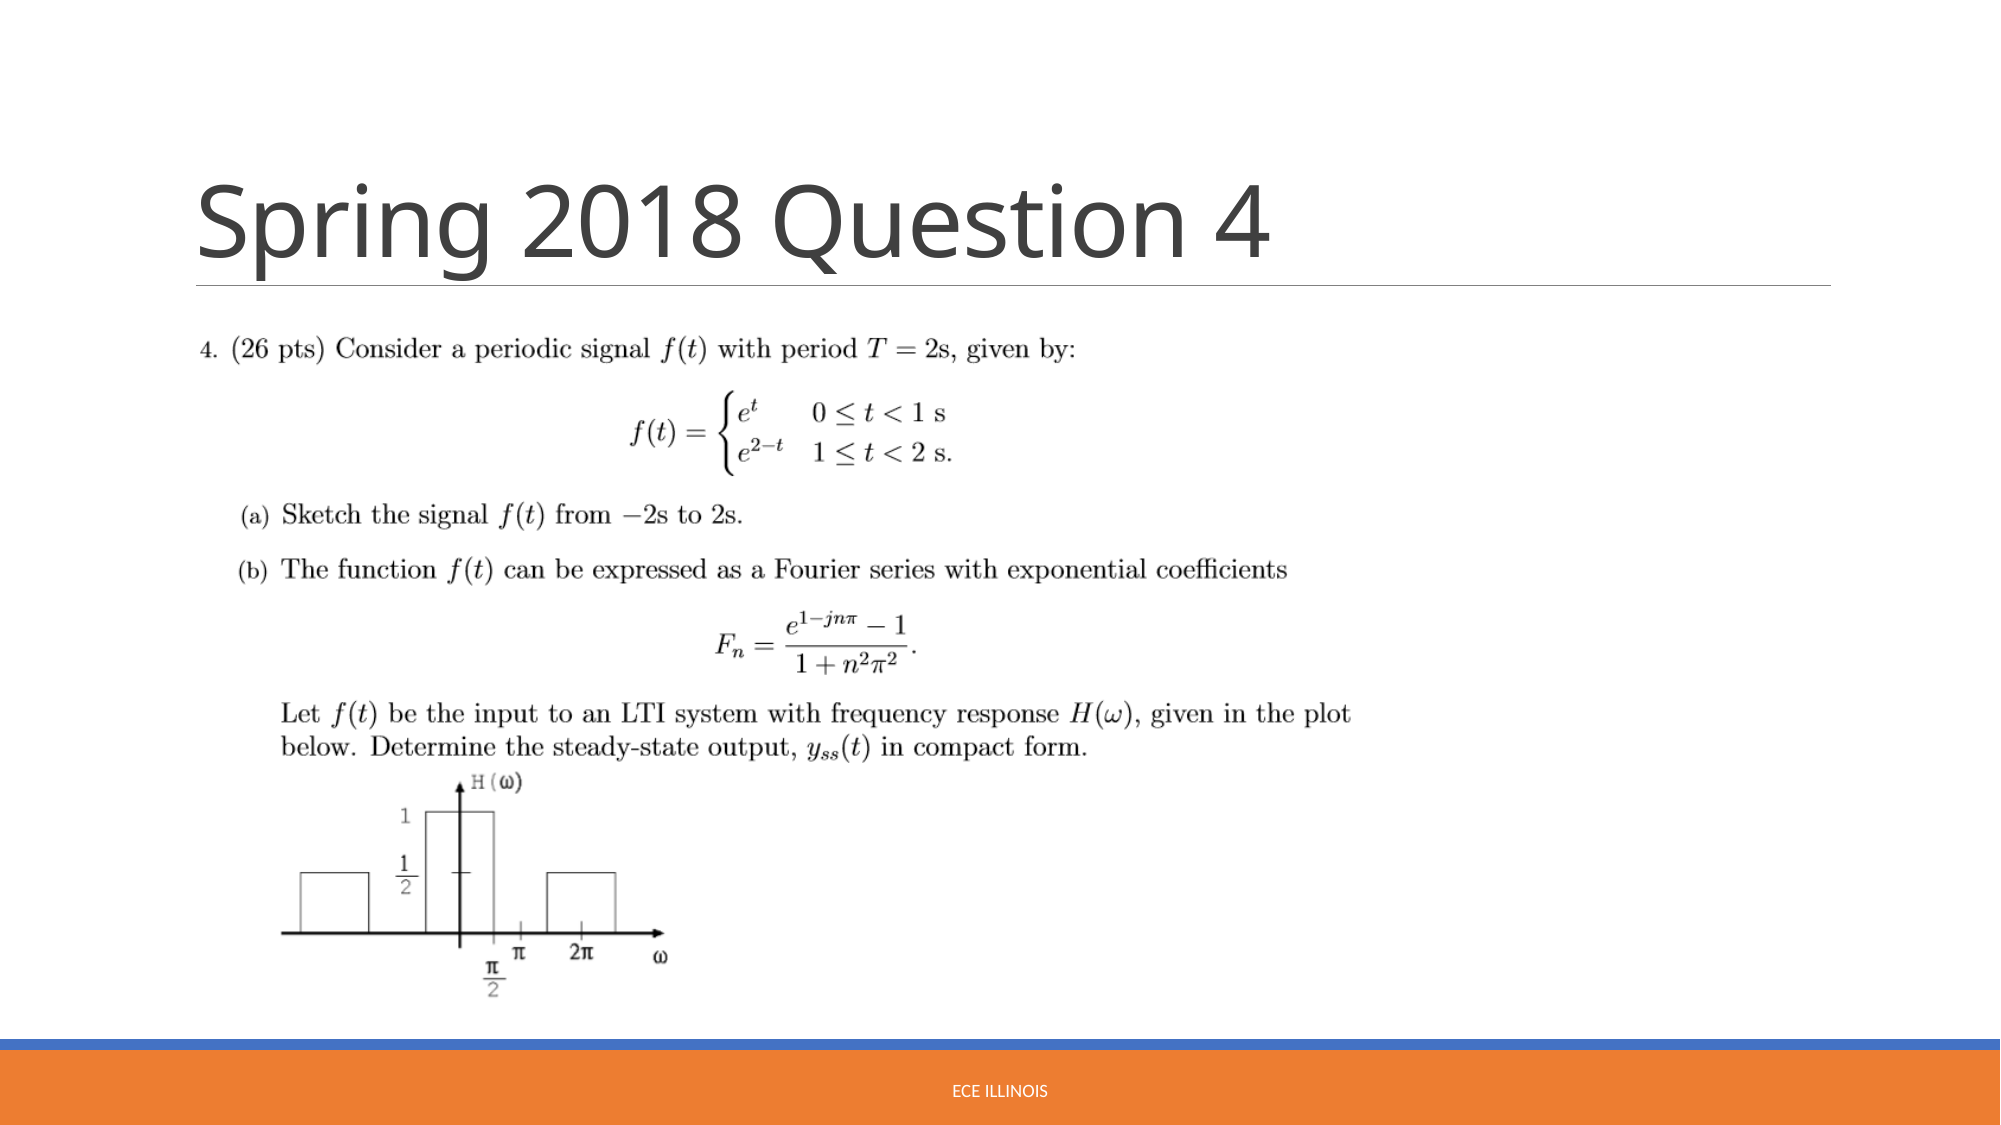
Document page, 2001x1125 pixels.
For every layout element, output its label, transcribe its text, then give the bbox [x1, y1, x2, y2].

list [179, 305, 1164, 552]
title Spring 2018 Question 4 [180, 47, 1830, 285]
picture [214, 536, 1379, 1010]
footer ECE ILLINOIS [604, 1059, 1396, 1120]
